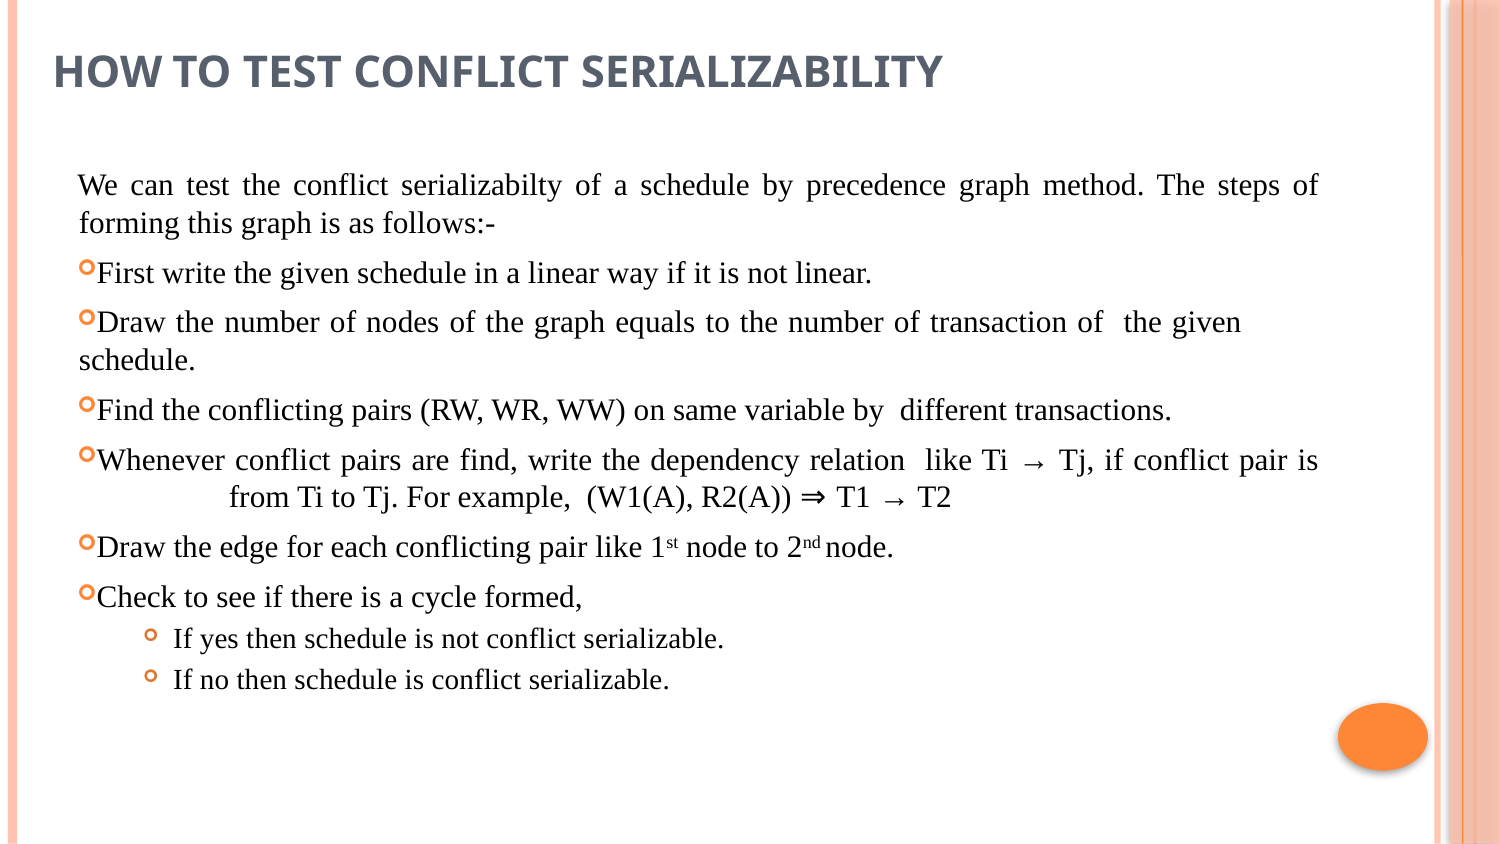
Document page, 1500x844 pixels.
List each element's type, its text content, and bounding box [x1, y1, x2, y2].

title How to test conflict serializability [37, 21, 1129, 104]
list We can test the conflict serializabilty of a schedule by precedence graph method. The steps of forming this graph is as follows:- First write the given schedule in a linear way if it is not linear. Draw the number of nodes of the graph equals to the number of transaction of the given schedule. Find the conflicting pairs (RW, WR, WW) on same variable by different transactions. Whenever conflict pairs are find, write the dependency relation like Ti → Tj, if conflict pair is from Ti to Tj. For example, (W1(A), R2(A)) ⇒ T1 → T2 Draw the edge for each conflicting pair like 1st node to 2nd node. Check to see if there is a cycle formed, If yes then schedule is not conflict serializable. If no then schedule is conflict serializable. [62, 157, 1336, 761]
